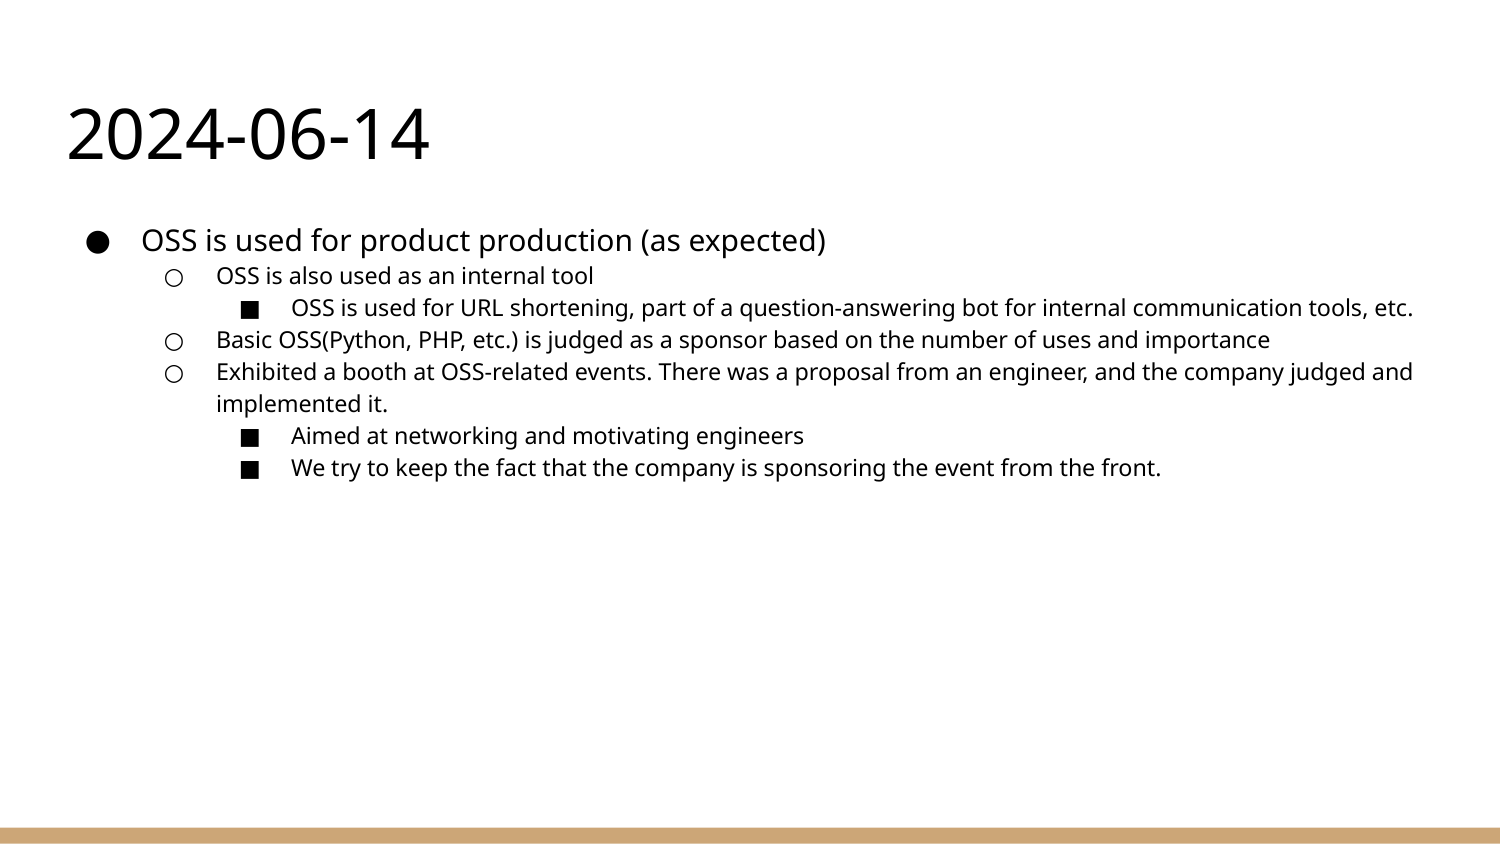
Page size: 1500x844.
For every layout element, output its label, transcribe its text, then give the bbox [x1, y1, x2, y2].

list OSS is used for product production (as expected) OSS is also used as an internal tool OSS is used for URL shortening, part of a question-answering bot for internal communication tools, etc. Basic OSS(Python, PHP, etc.) is judged as a sponsor based on the number of uses and importance Exhibited a booth at OSS-related events. There was a proposal from an engineer, and the company judged and implemented it. Aimed at networking and motivating engineers We try to keep the fact that the company is sponsoring the event from the front. [51, 200, 1449, 752]
title 2024-06-14 [51, 51, 1449, 189]
